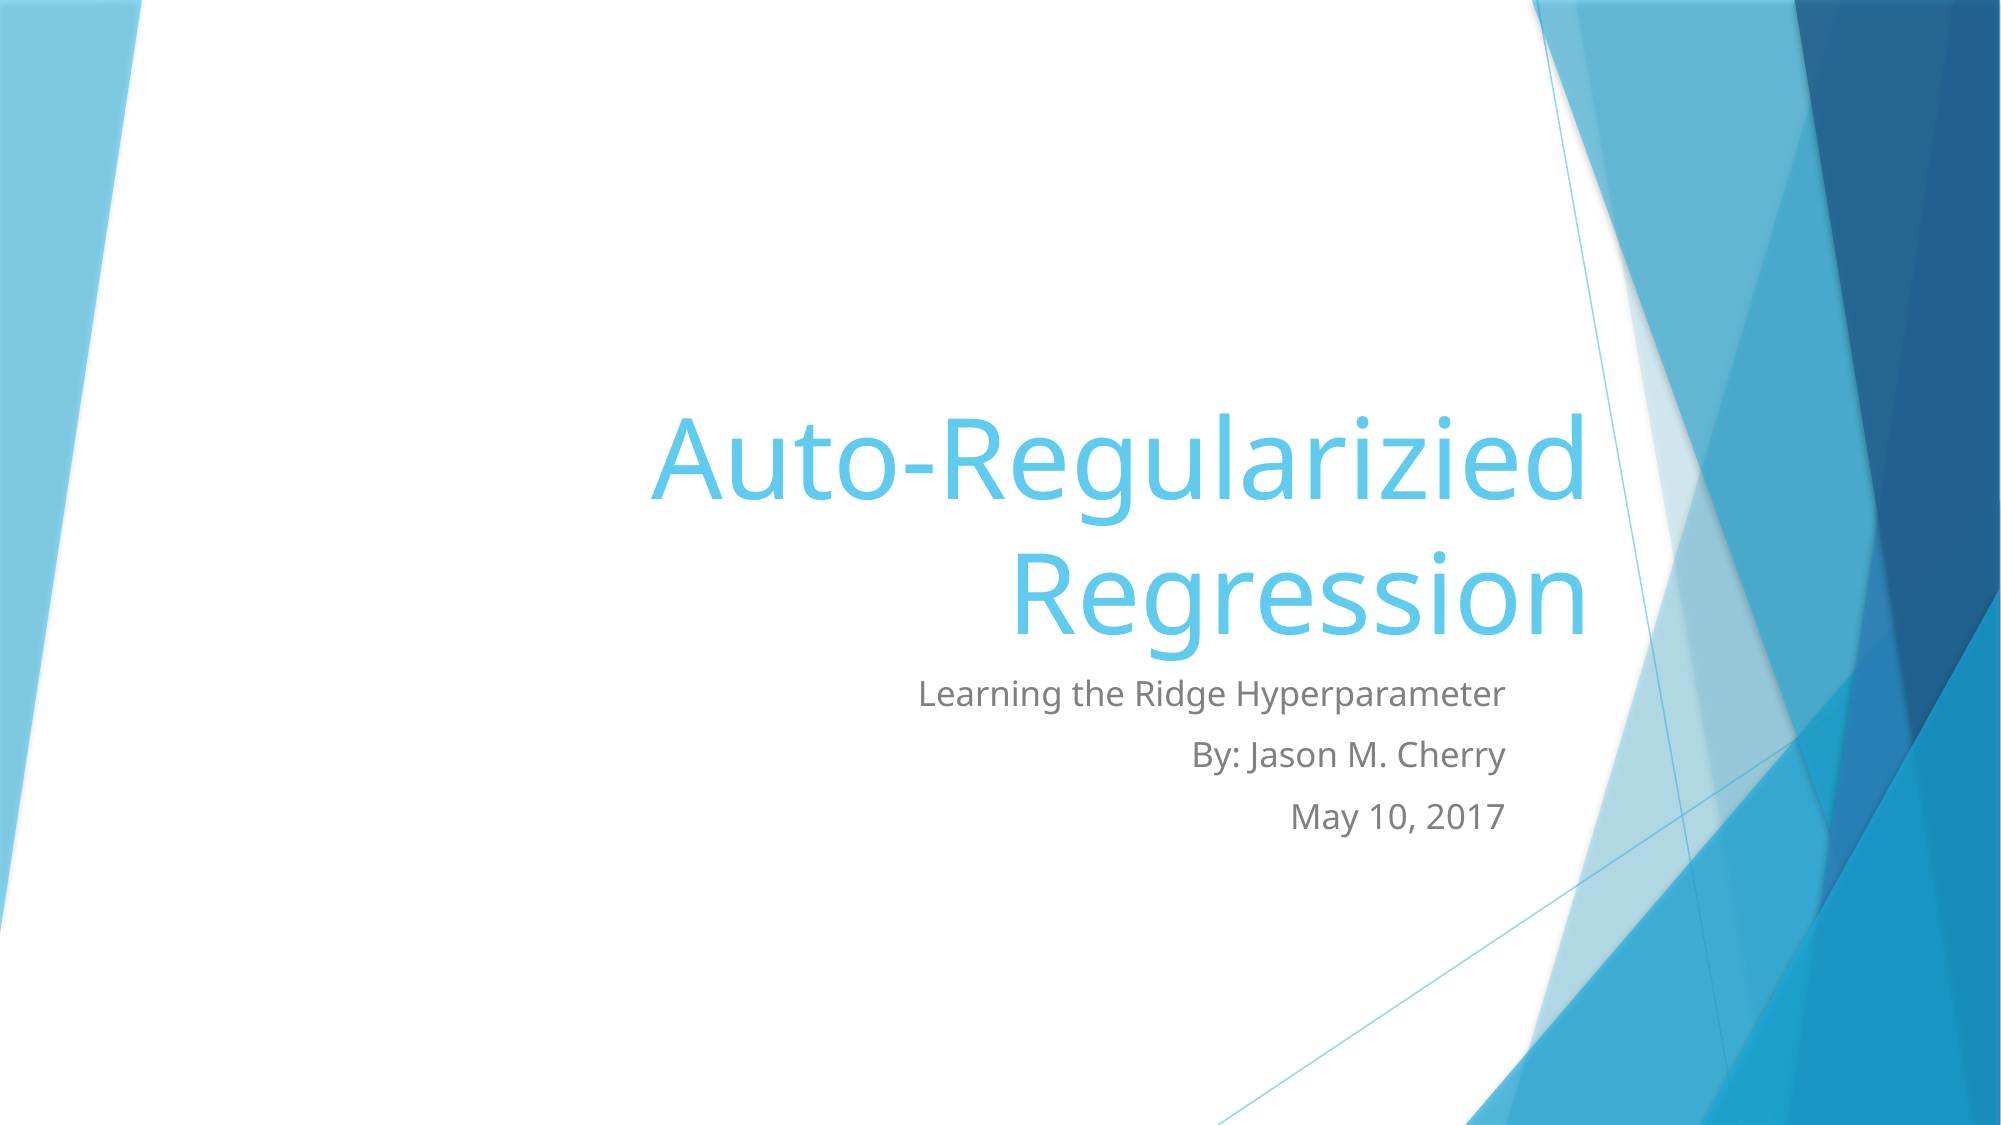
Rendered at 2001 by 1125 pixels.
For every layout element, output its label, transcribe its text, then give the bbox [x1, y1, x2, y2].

title Auto-Regularizied Regression [93, 394, 1608, 665]
subtitle Learning the Ridge Hyperparameter By: Jason M. Cherry May 10, 2017 [247, 664, 1522, 845]
